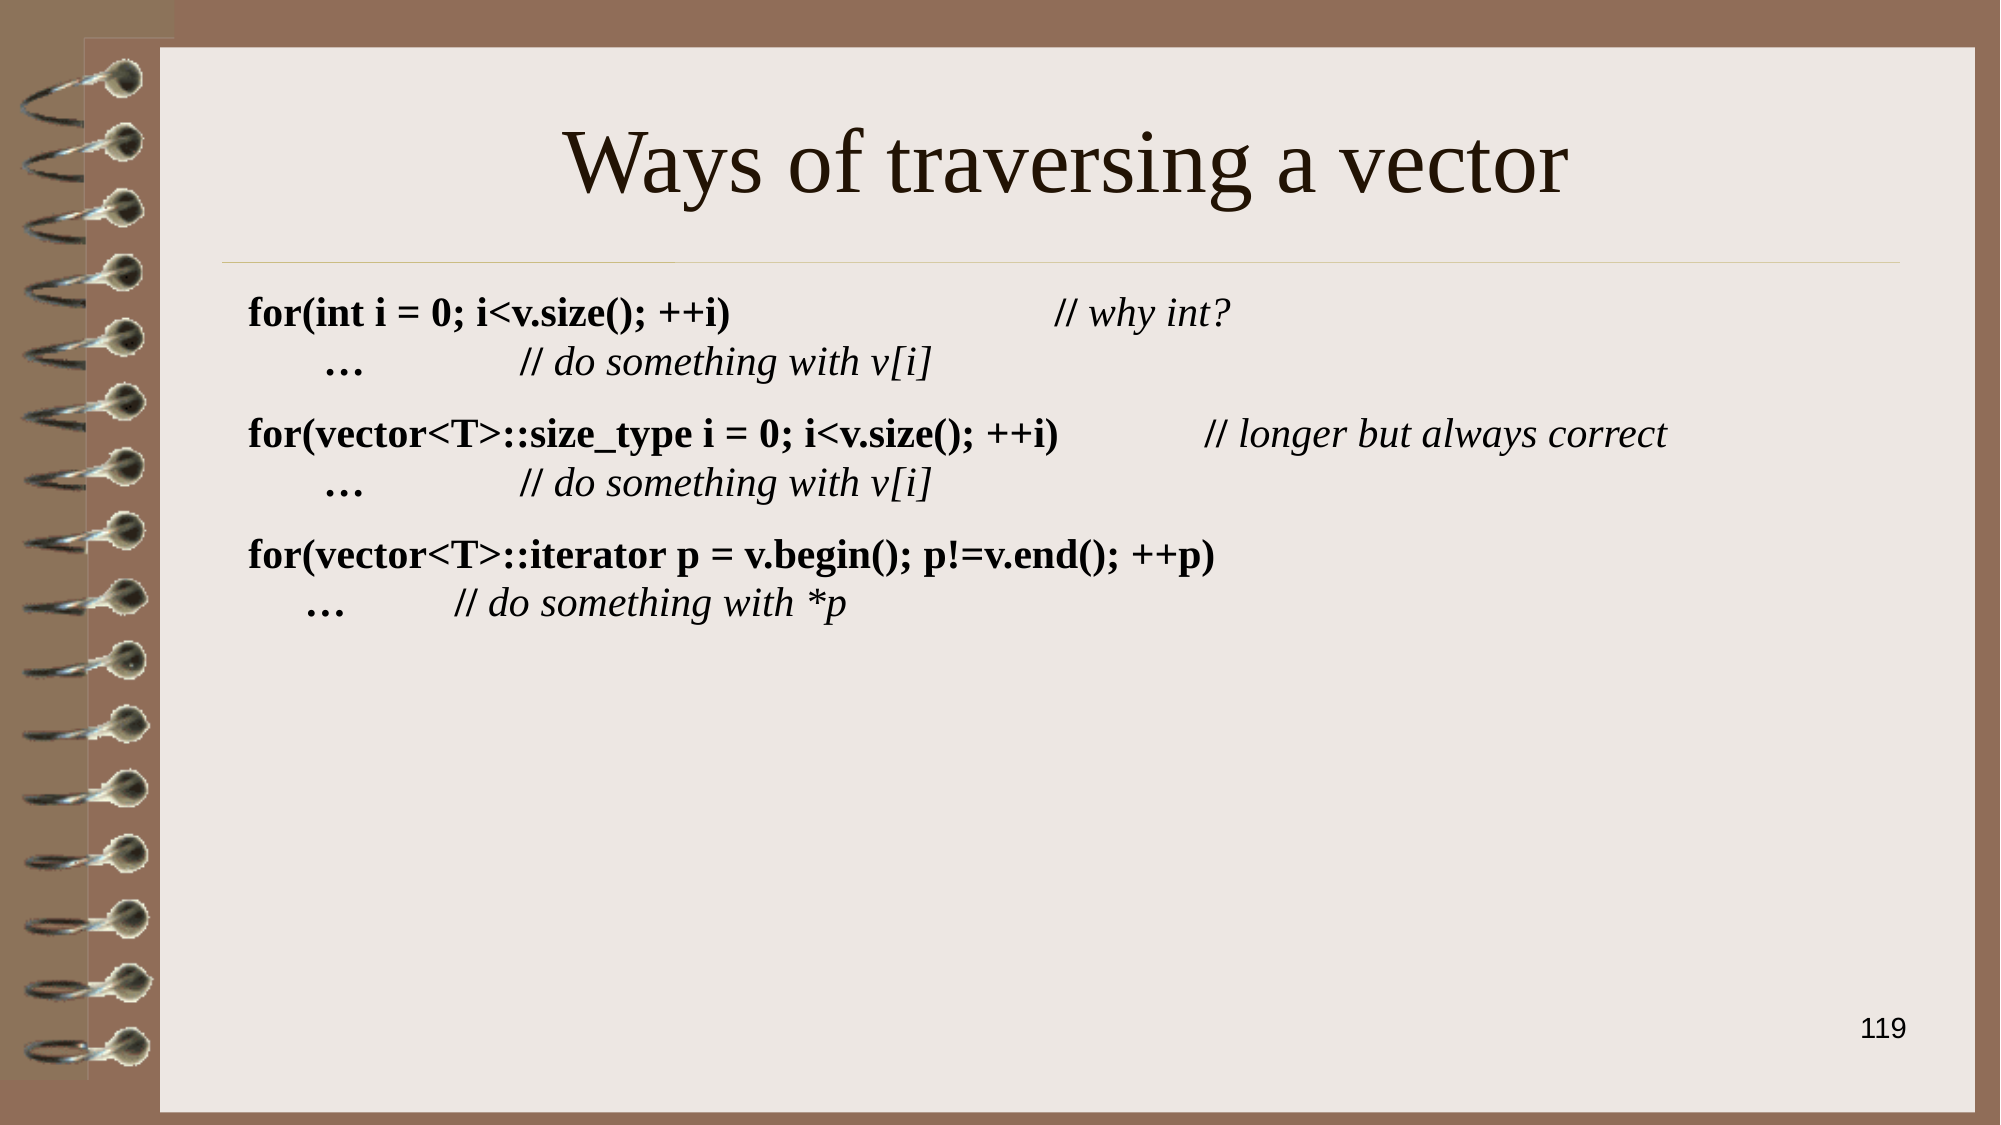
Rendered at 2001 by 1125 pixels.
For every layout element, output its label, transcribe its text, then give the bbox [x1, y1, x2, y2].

list for(int i = 0; i<v.size(); ++i) // why int? … // do something with v[i] for(vector<T>::size_type i = 0; i<v.size(); ++i) // longer but always correct … // do something with v[i] for(vector<T>::iterator p = v.begin(); p!=v.end(); ++p) … // do something with *p [233, 287, 1900, 963]
slide_number 119 [1505, 1001, 1922, 1077]
picture [0, 0, 175, 1080]
title Ways of traversing a vector [233, 62, 1900, 250]
